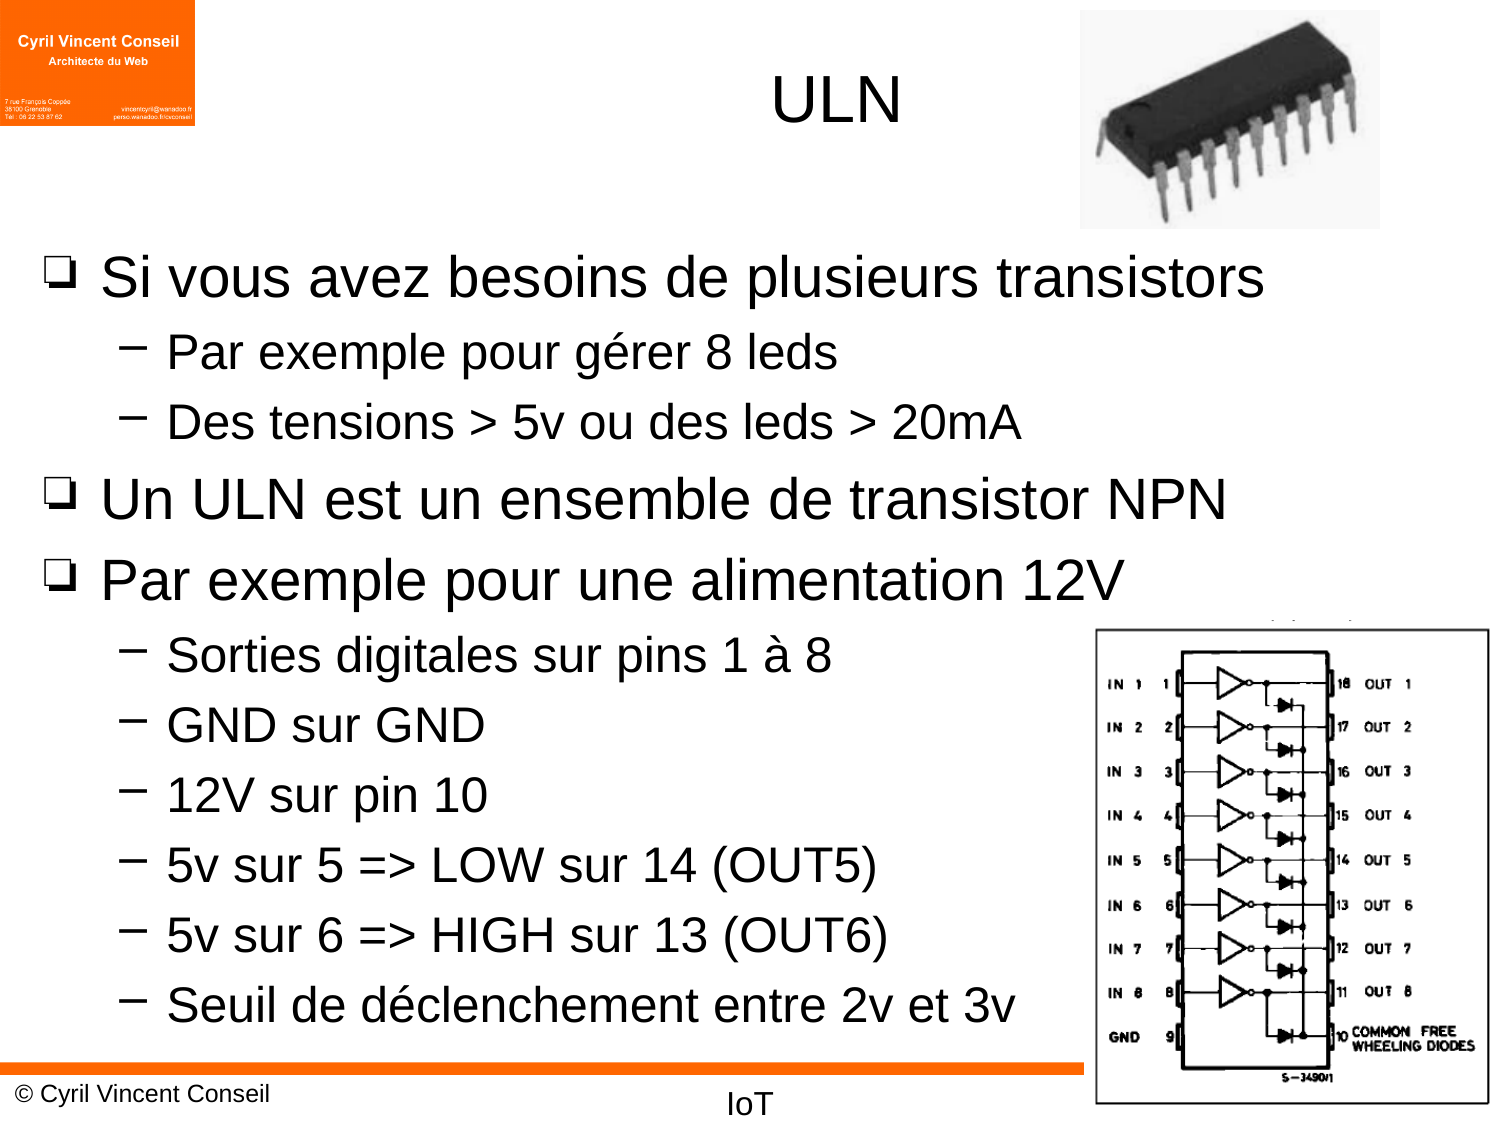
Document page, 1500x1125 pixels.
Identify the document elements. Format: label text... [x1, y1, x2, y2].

title ULN [194, 2, 1480, 190]
picture [1080, 9, 1380, 230]
picture [0, 0, 195, 126]
list Si vous avez besoins de plusieurs transistors Par exemple pour gérer 8 leds Des tensions > 5v ou des leds > 20mA Un ULN est un ensemble de transistor NPN Par exemple pour une alimentation 12V Sorties digitales sur pins 1 à 8 GND sur GND 12V sur pin 10 5v sur 5 => LOW sur 14 (OUT5) 5v sur 6 => HIGH sur 13 (OUT6) Seuil de déclenchement entre 2v et 3v [29, 231, 1468, 1059]
picture [1084, 620, 1500, 1115]
